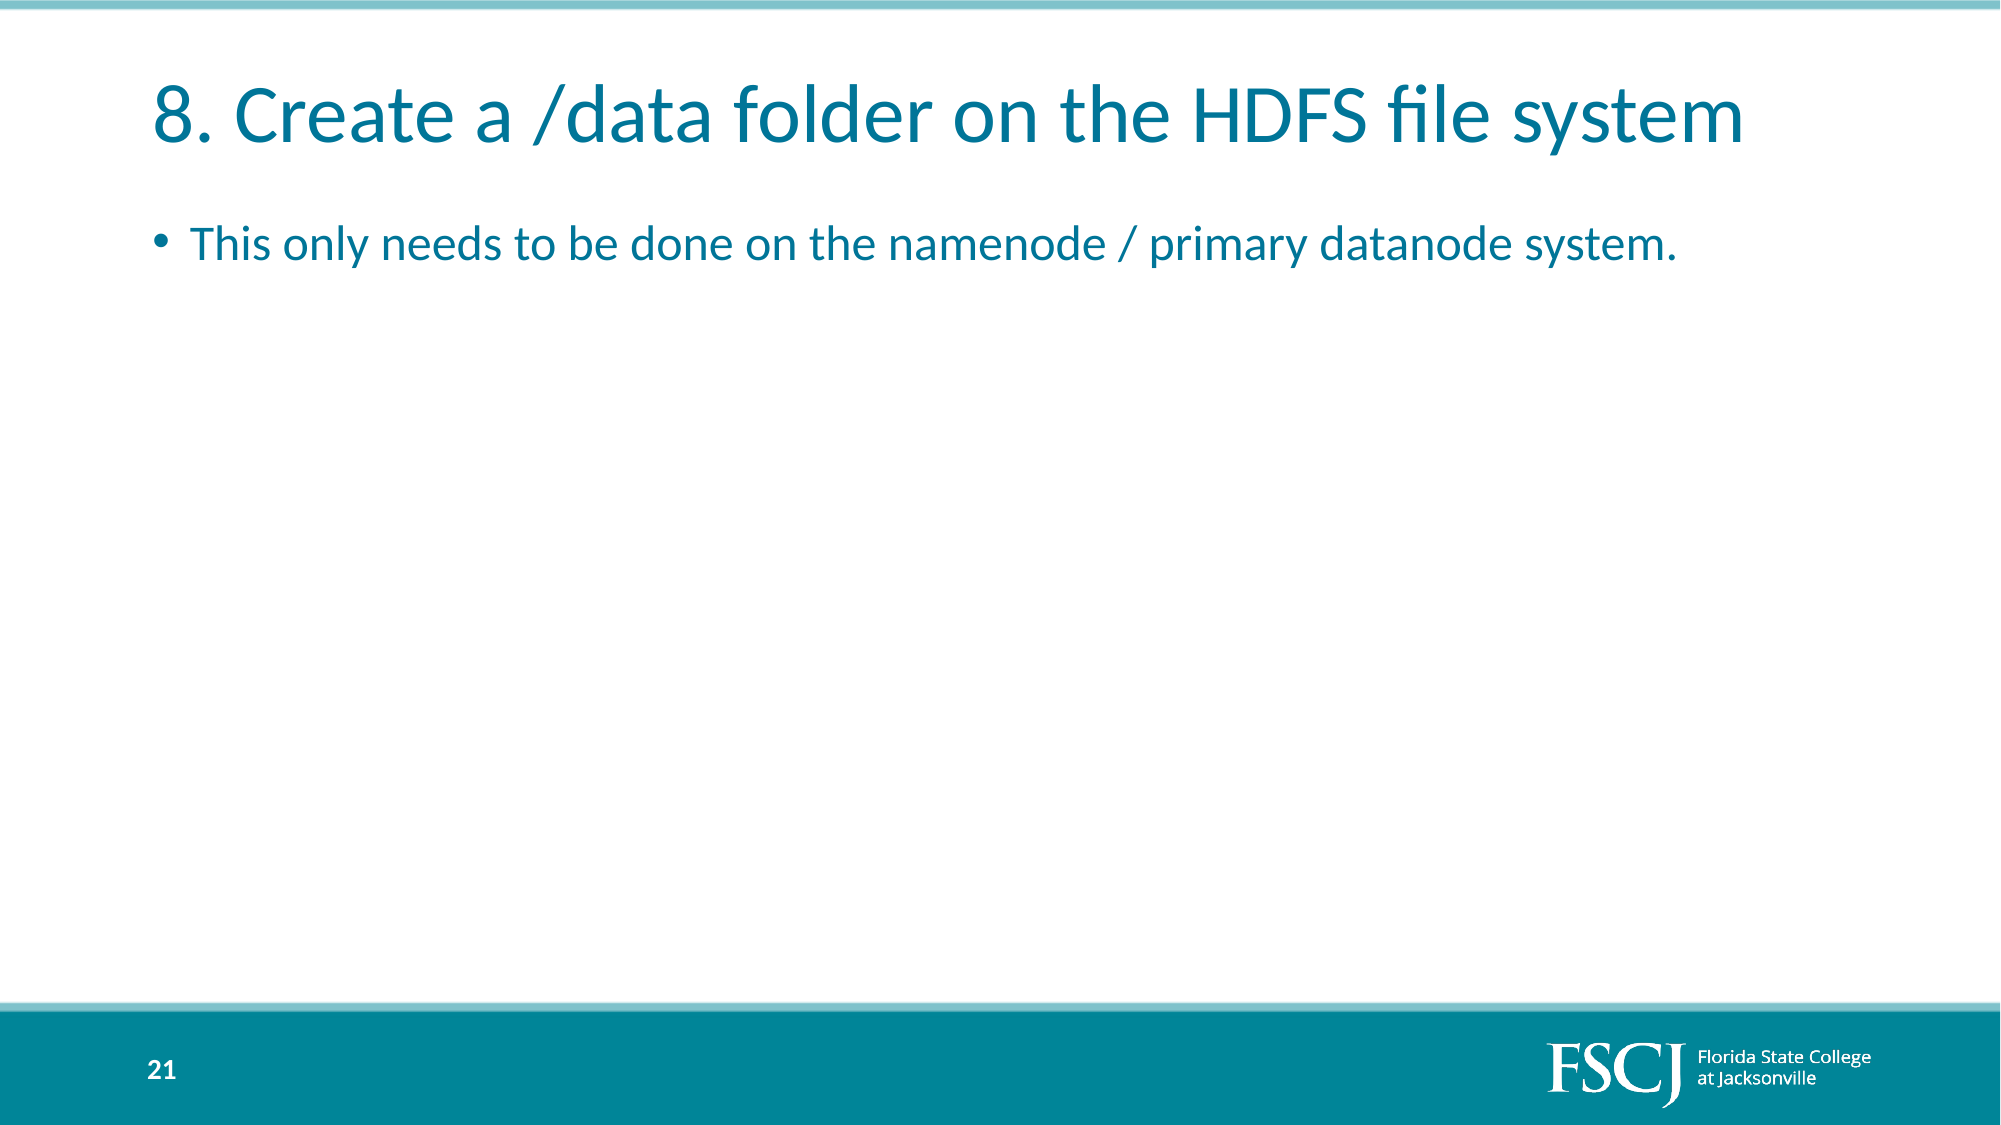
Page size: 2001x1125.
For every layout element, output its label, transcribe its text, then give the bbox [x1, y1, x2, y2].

picture [0, 0, 2001, 1125]
list This only needs to be done on the namenode / primary datanode system. [137, 209, 1863, 986]
title 8. Create a /data folder on the HDFS file system [137, 47, 1863, 185]
